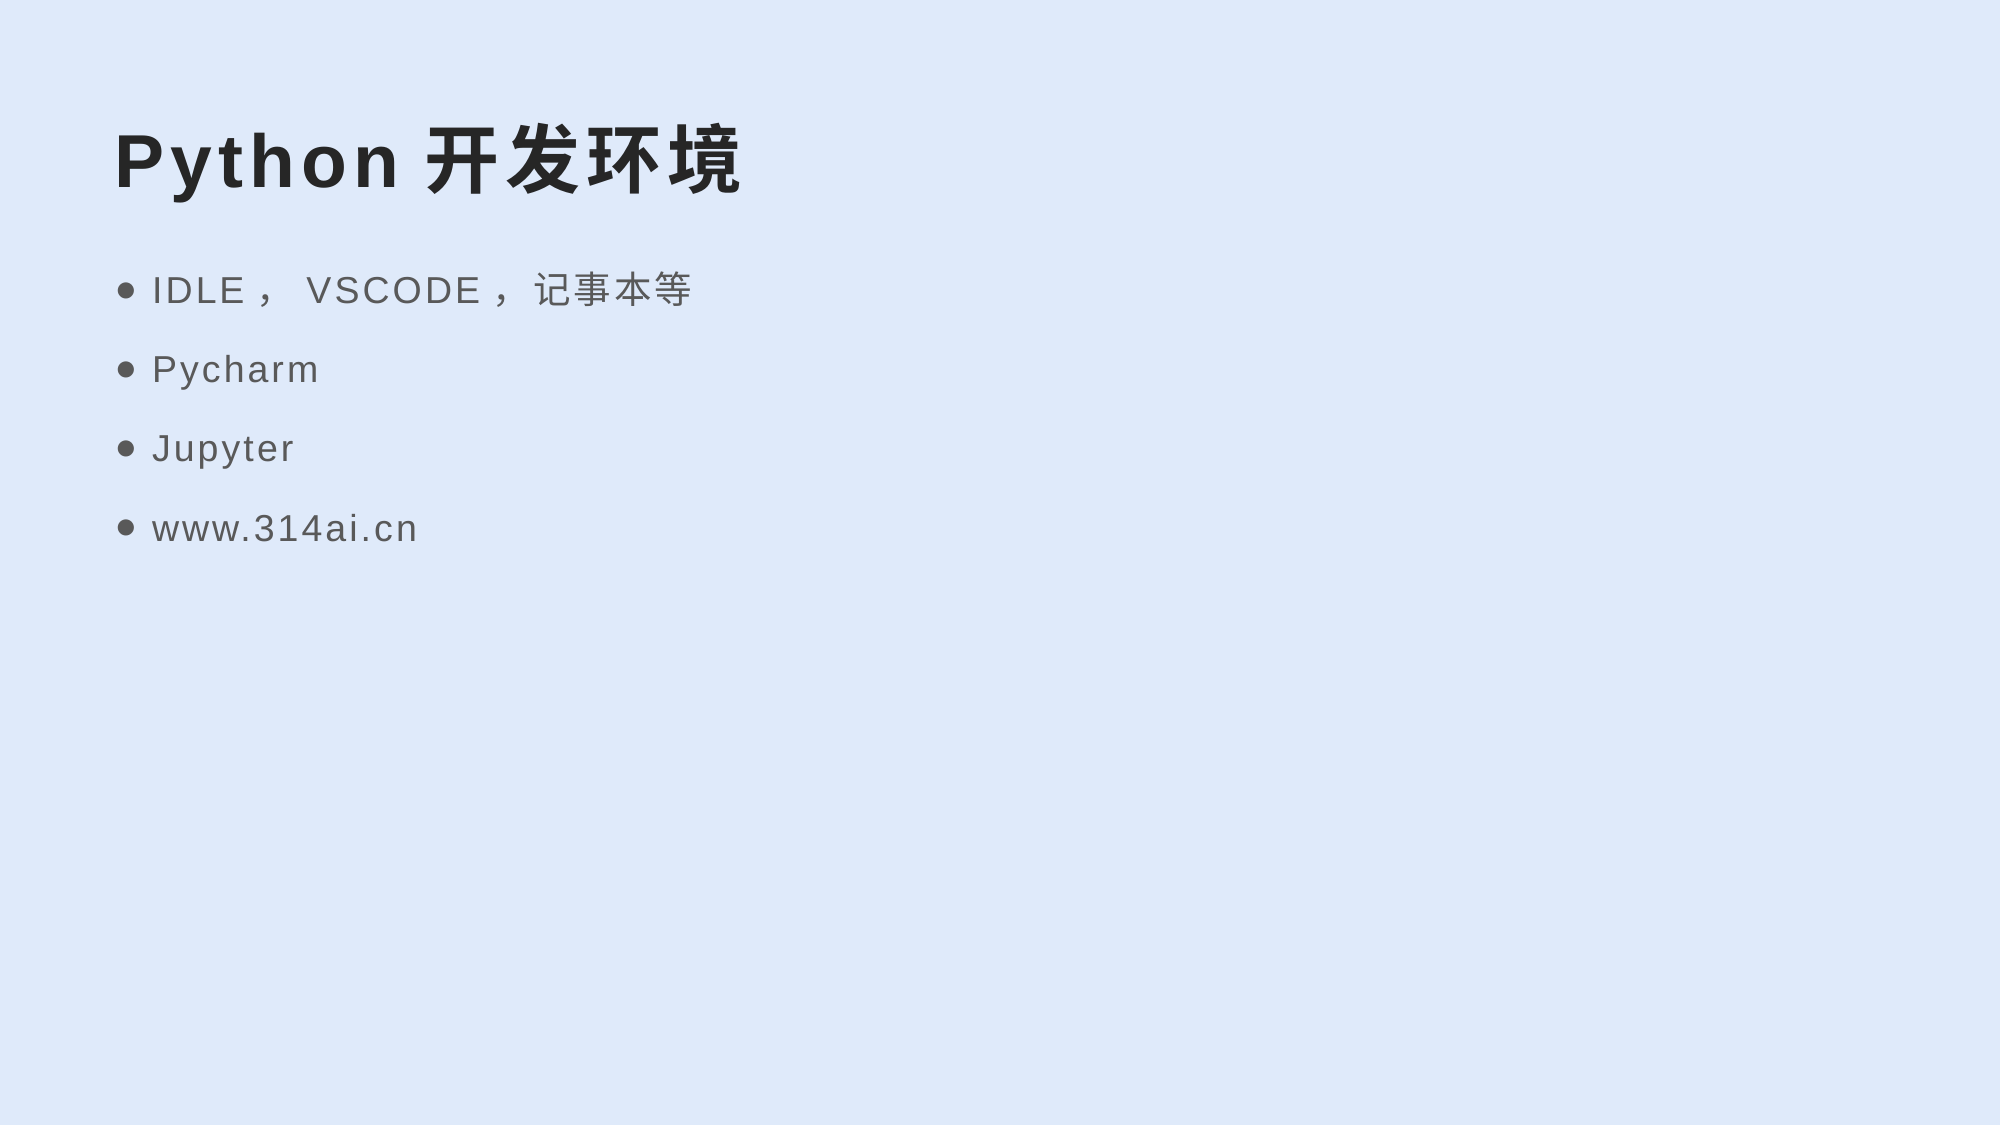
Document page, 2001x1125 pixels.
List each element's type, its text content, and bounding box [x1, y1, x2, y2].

list IDLE，VSCODE，记事本等 Pycharm Jupyter www.314ai.cn [99, 244, 1900, 1026]
title Python开发环境 [99, 99, 1900, 216]
